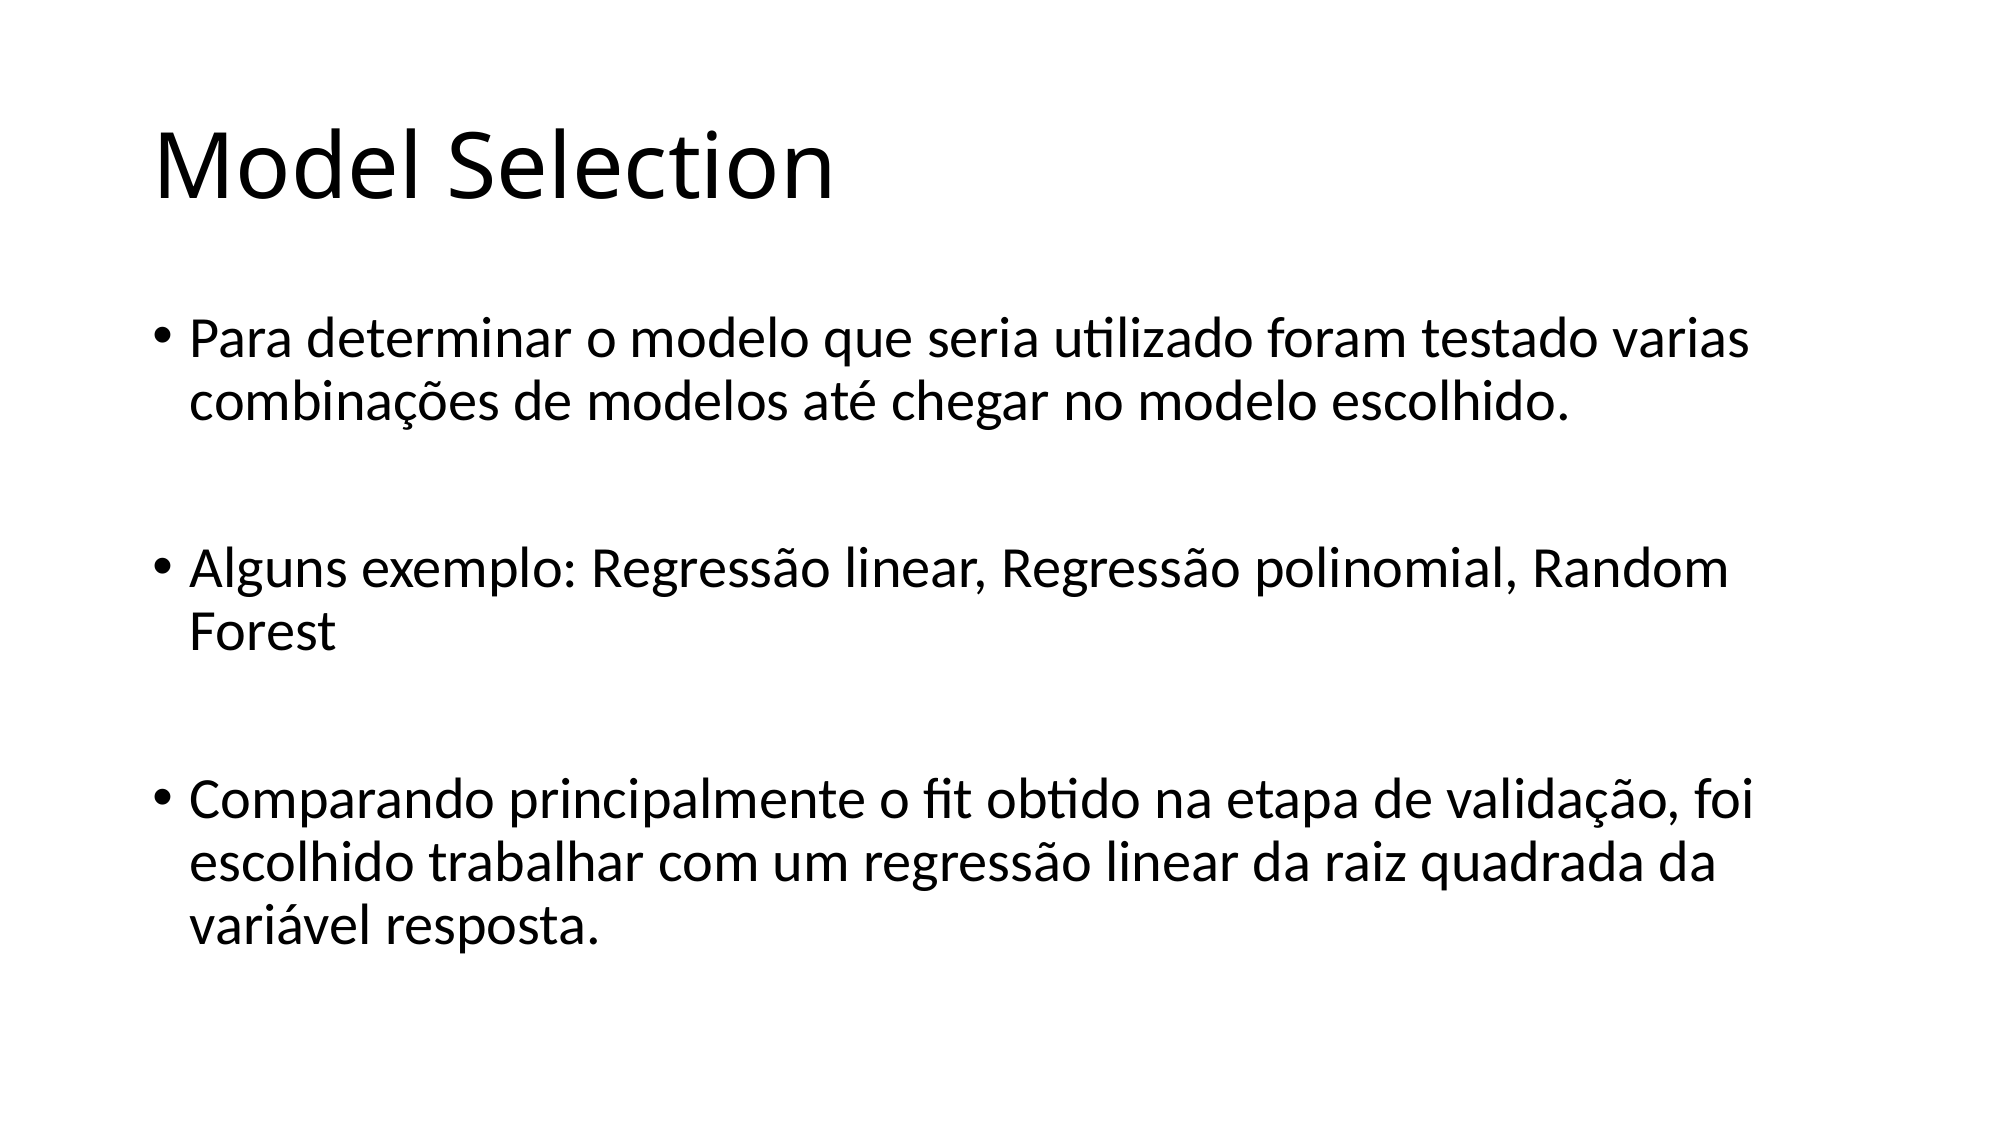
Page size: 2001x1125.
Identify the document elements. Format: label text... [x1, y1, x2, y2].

list Para determinar o modelo que seria utilizado foram testado varias combinações de modelos até chegar no modelo escolhido. Alguns exemplo: Regressão linear, Regressão polinomial, Random Forest Comparando principalmente o fit obtido na etapa de validação, foi escolhido trabalhar com um regressão linear da raiz quadrada da variável resposta. [137, 299, 1863, 1014]
title Model Selection [137, 59, 1863, 278]
